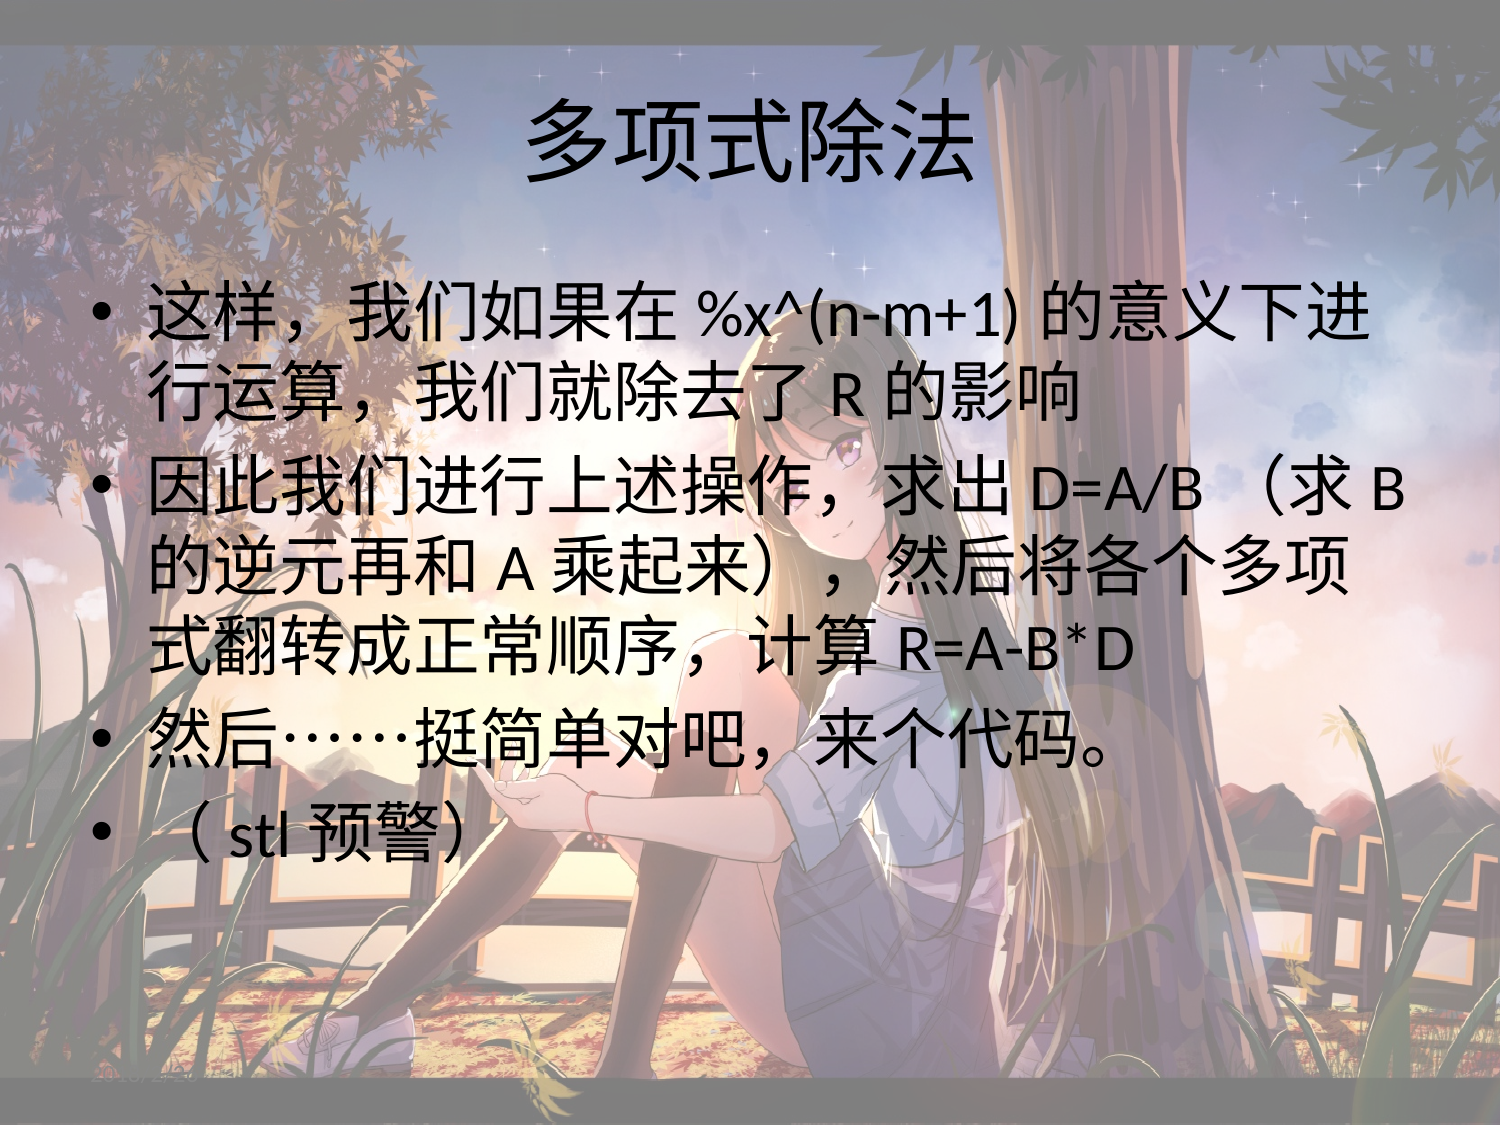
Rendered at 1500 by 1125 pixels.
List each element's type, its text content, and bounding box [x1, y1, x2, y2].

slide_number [75, 1042, 425, 1103]
title 多项式除法 [75, 45, 1425, 233]
list 这样，我们如果在%x^(n-m+1)的意义下进行运算，我们就除去了R的影响 因此我们进行上述操作，求出D=A/B（求B的逆元再和A乘起来），然后将各个多项式翻转成正常顺序，计算R=A-B*D 然后……挺简单对吧，来个代码。 （stl预警） [75, 262, 1425, 1005]
